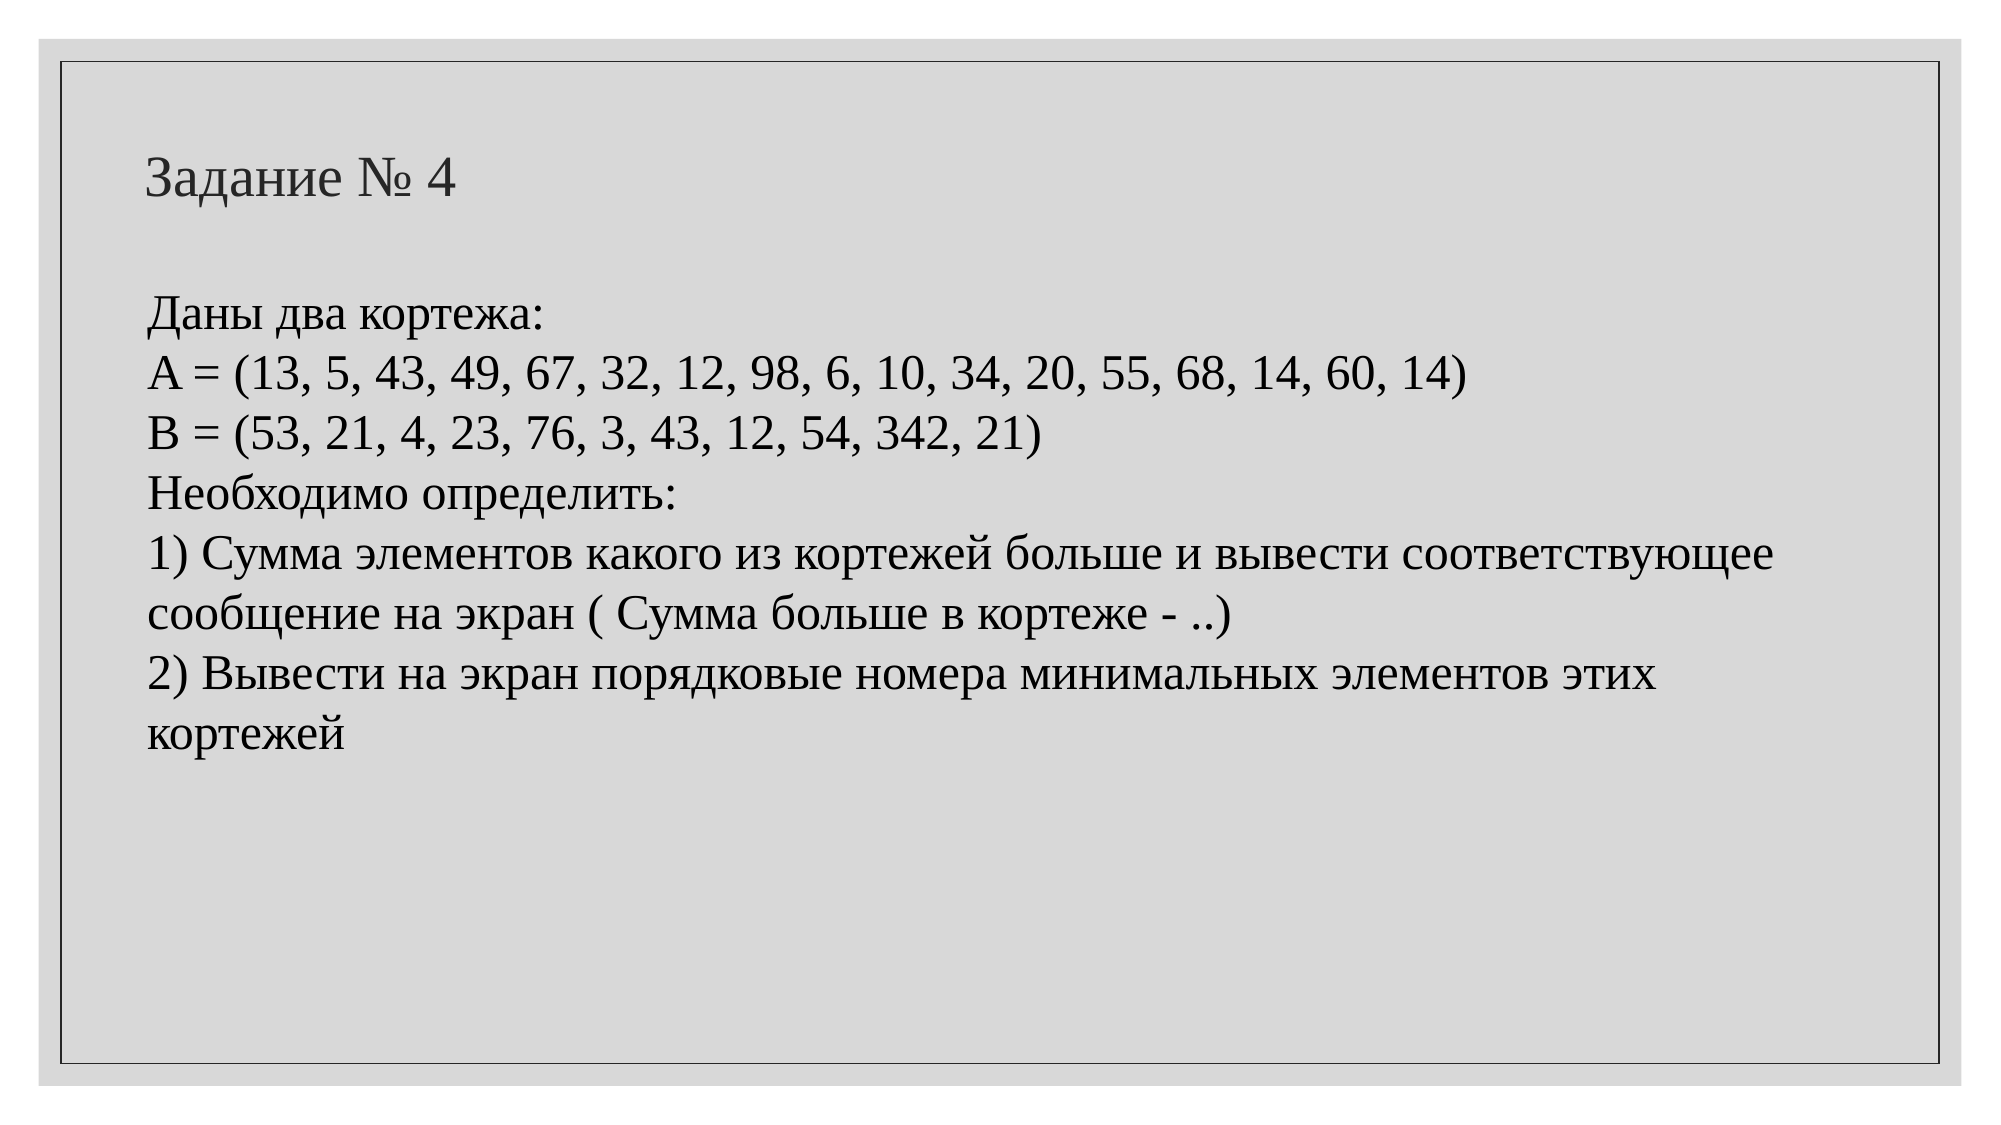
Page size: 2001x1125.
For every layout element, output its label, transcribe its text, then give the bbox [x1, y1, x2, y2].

text_box Даны два кортежа: A = (13, 5, 43, 49, 67, 32, 12, 98, 6, 10, 34, 20, 55, 68, 14, 60, 14) B = (53, 21, 4, 23, 76, 3, 43, 12, 54, 342, 21) Необходимо определить: 1) Сумма элементов какого из кортежей больше и вывести соответствующее сообщение на экран ( Сумма больше в кортеже - ..) 2) Вывести на экран порядковые номера минимальных элементов этих кортежей [132, 272, 2000, 768]
title Задание № 4 [57, 65, 1943, 291]
